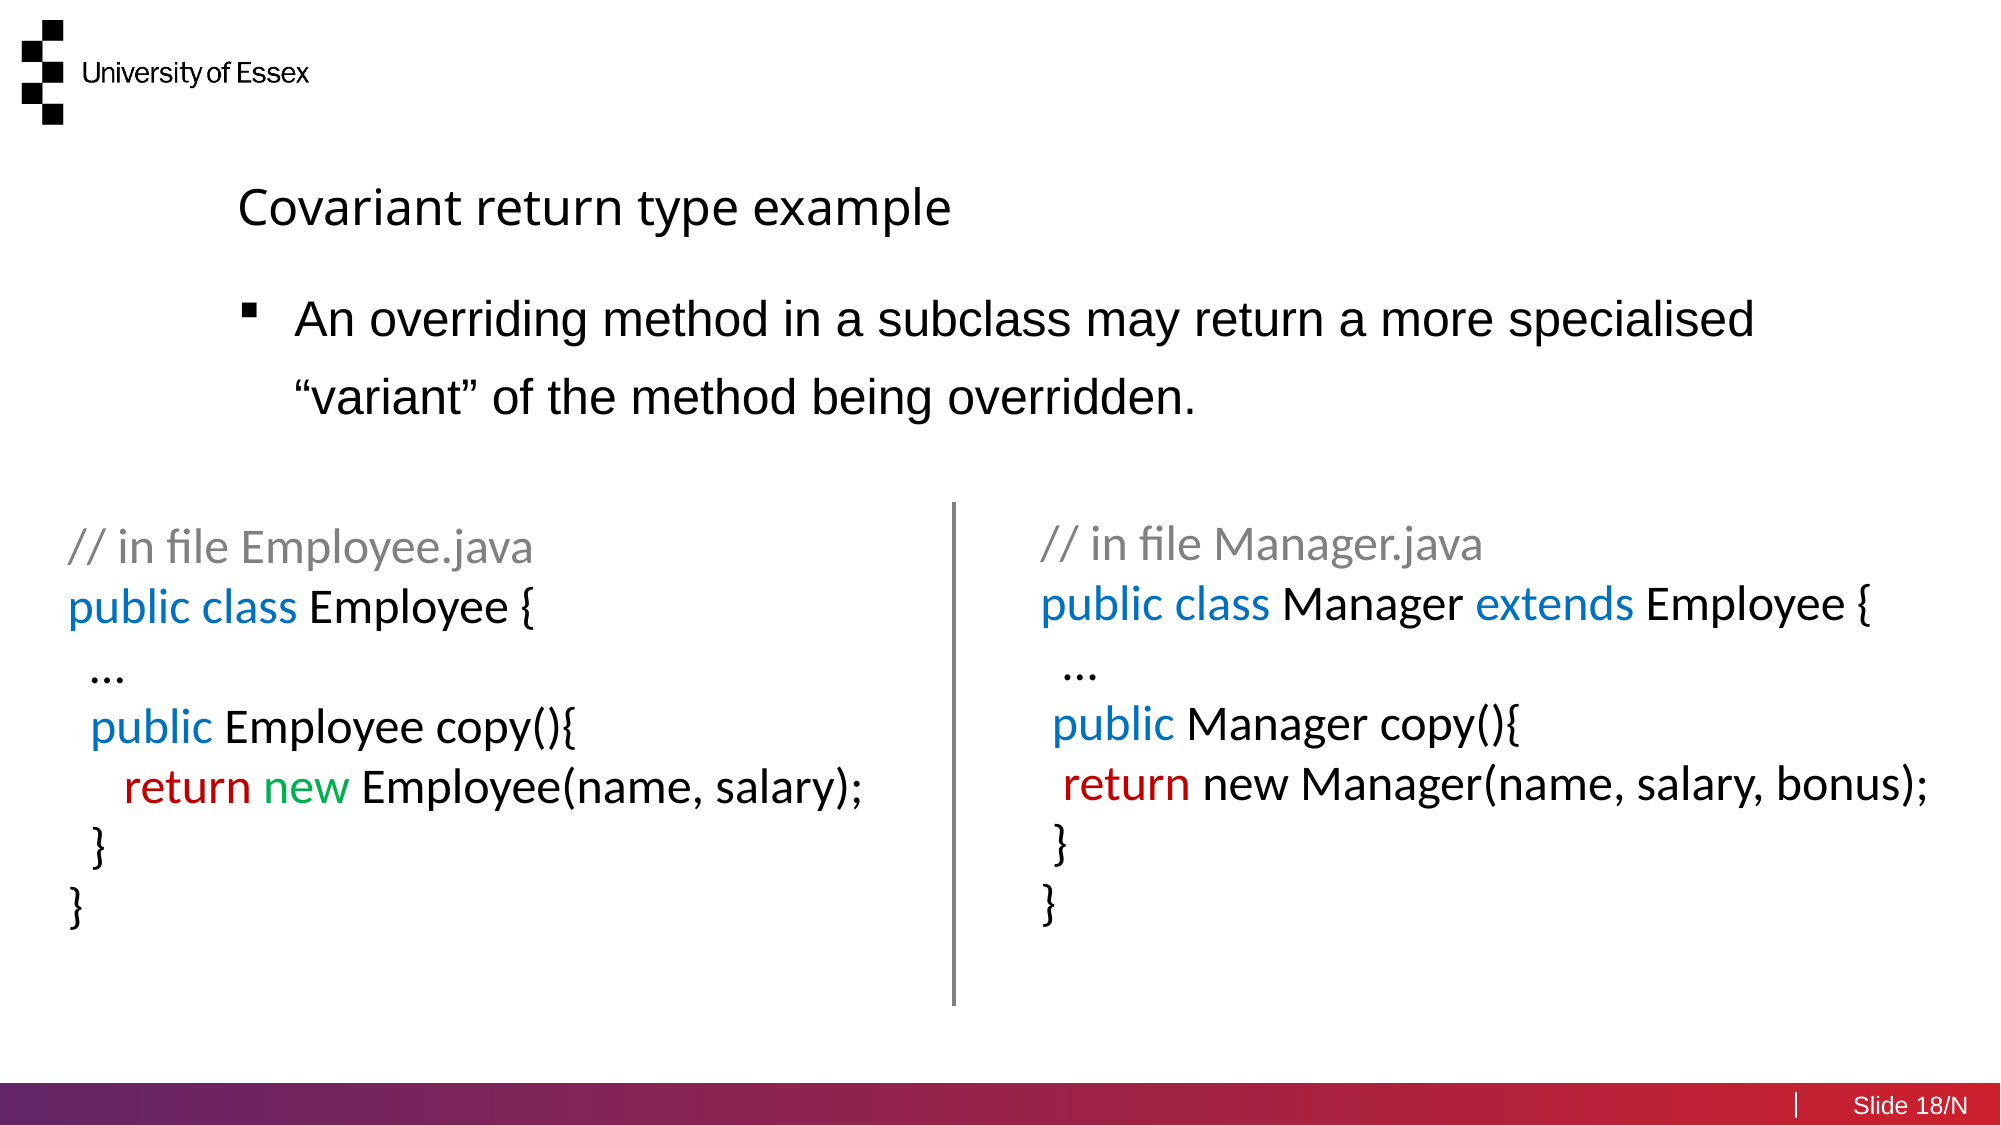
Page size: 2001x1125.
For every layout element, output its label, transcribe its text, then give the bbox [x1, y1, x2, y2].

text_box // in file Manager.java public class Manager extends Employee { … public Manager copy(){ return new Manager(name, salary, bonus); } } [1025, 502, 1959, 938]
list An overriding method in a subclass may return a more specialised “variant” of the method being overridden. [236, 245, 1796, 437]
list Covariant return type example [236, 150, 1958, 217]
picture [0, 0, 330, 146]
slide_number 18/N [1915, 1083, 2000, 1125]
text_box // in file Employee.java public class Employee { … public Employee copy(){ return new Employee(name, salary); } } [52, 506, 907, 1001]
